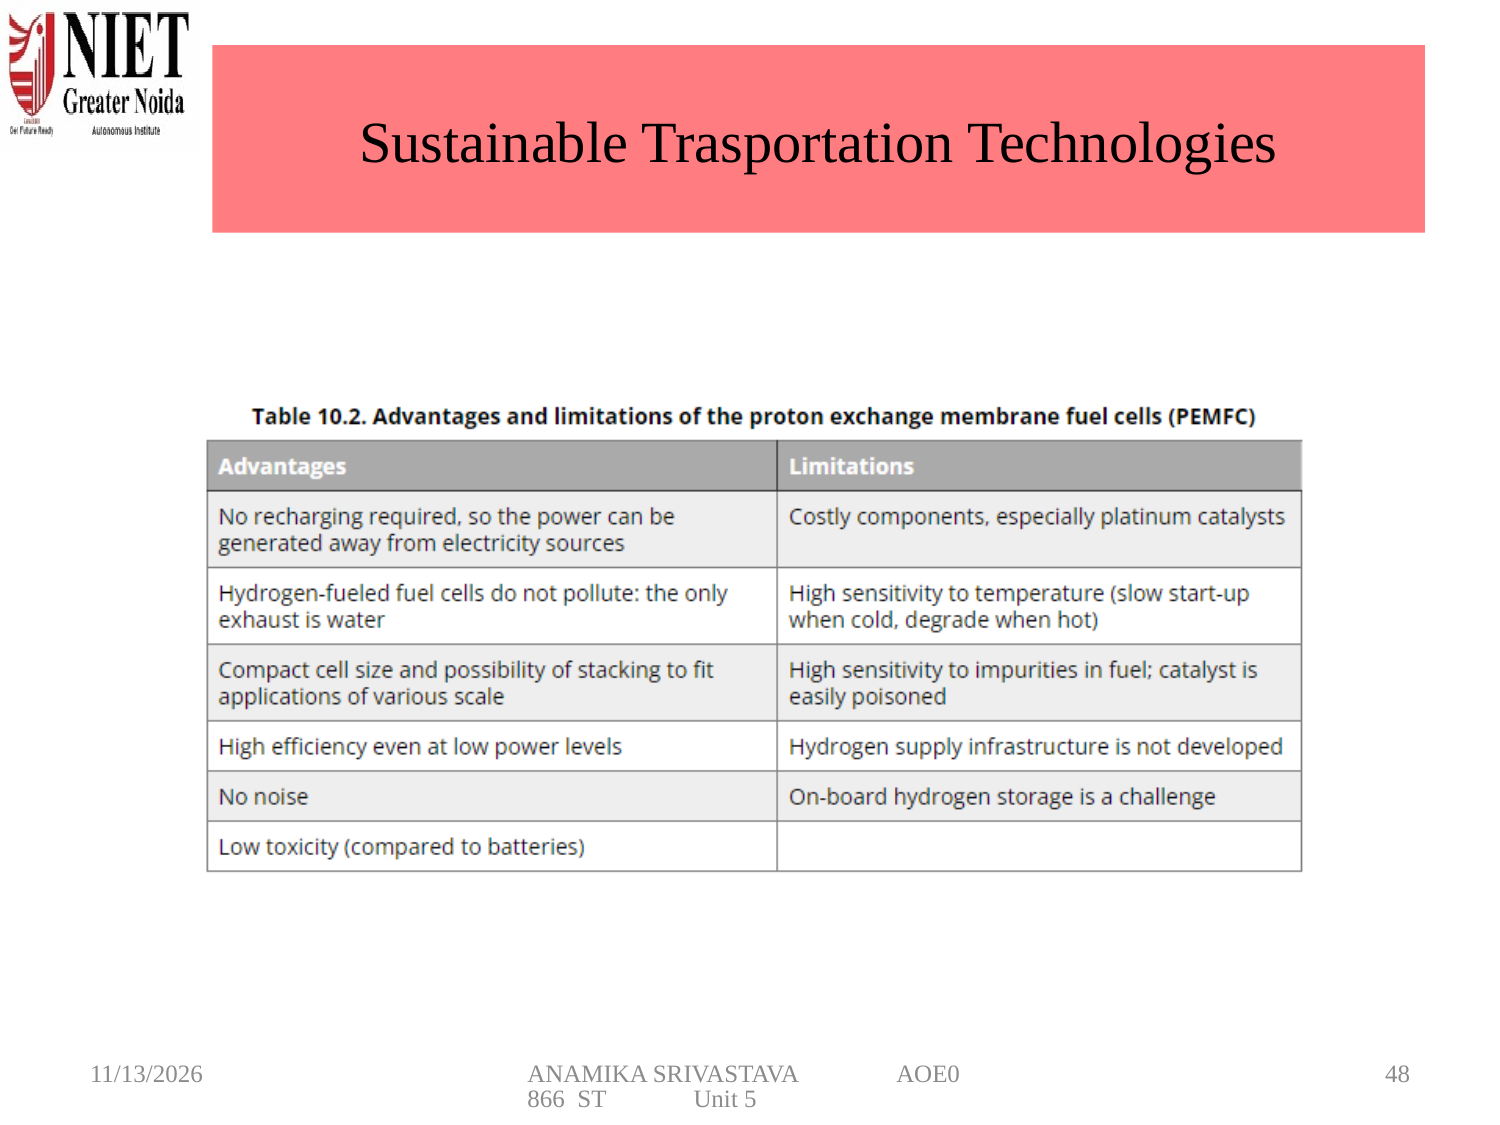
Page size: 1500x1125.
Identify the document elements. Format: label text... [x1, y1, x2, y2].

slide_number 48 [1074, 1042, 1425, 1103]
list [163, 376, 1337, 891]
title Sustainable Trasportation Technologies [212, 45, 1425, 233]
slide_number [75, 1042, 425, 1103]
footer ANAMIKA SRIVASTAVA AOE0866 ST Unit 5 [512, 1042, 988, 1103]
picture [0, 0, 200, 153]
